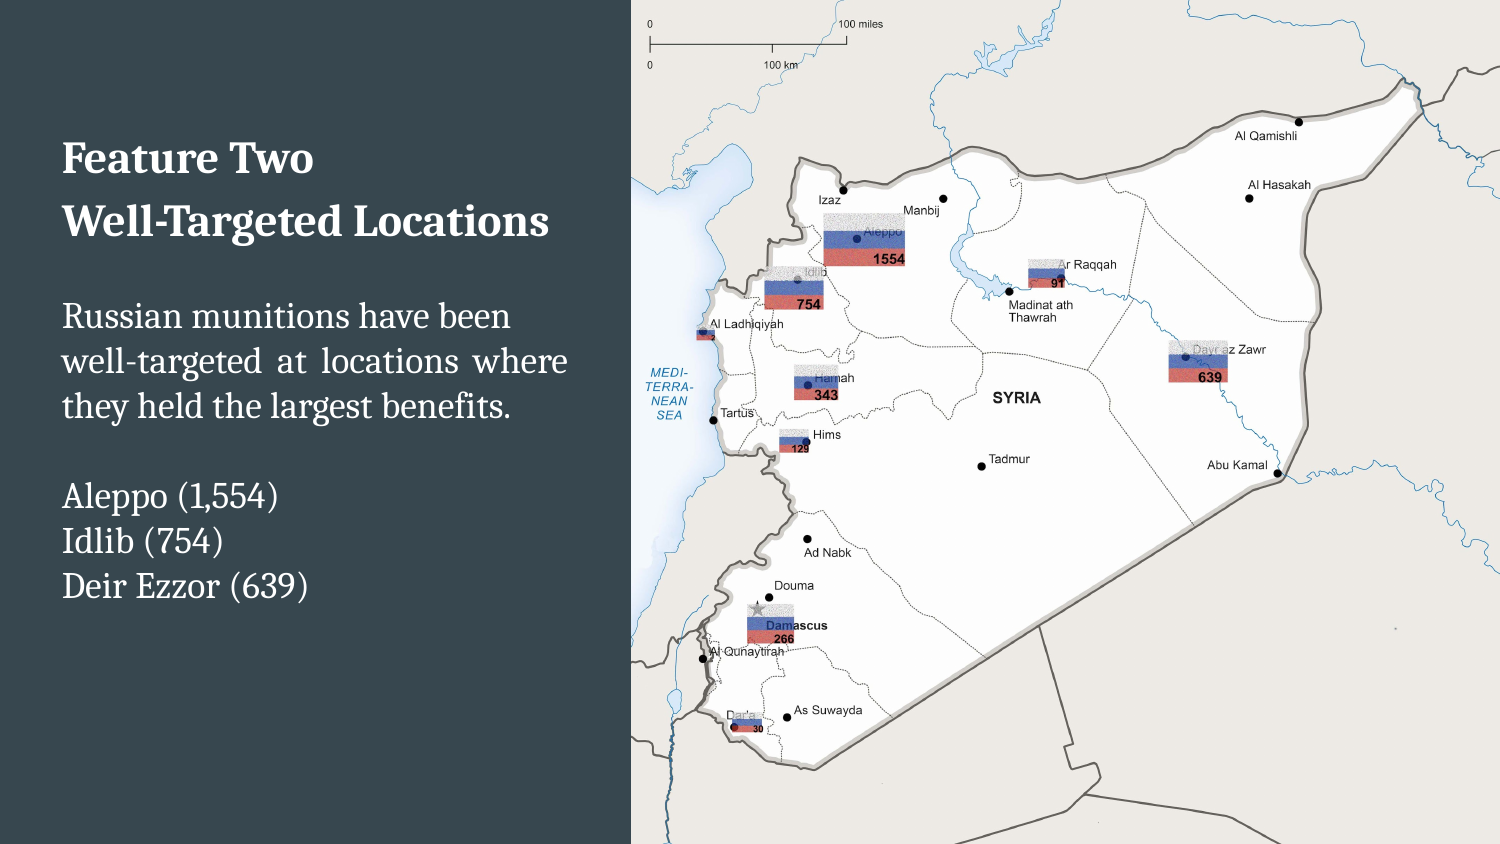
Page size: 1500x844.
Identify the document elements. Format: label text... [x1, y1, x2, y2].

picture [631, 0, 1500, 844]
text_box Feature Two Well-Targeted Locations Russian munitions have been well-targeted at locations where they held the largest benefits. Aleppo (1,554) Idlib (754) Deir Ezzor (639) [46, 104, 584, 769]
